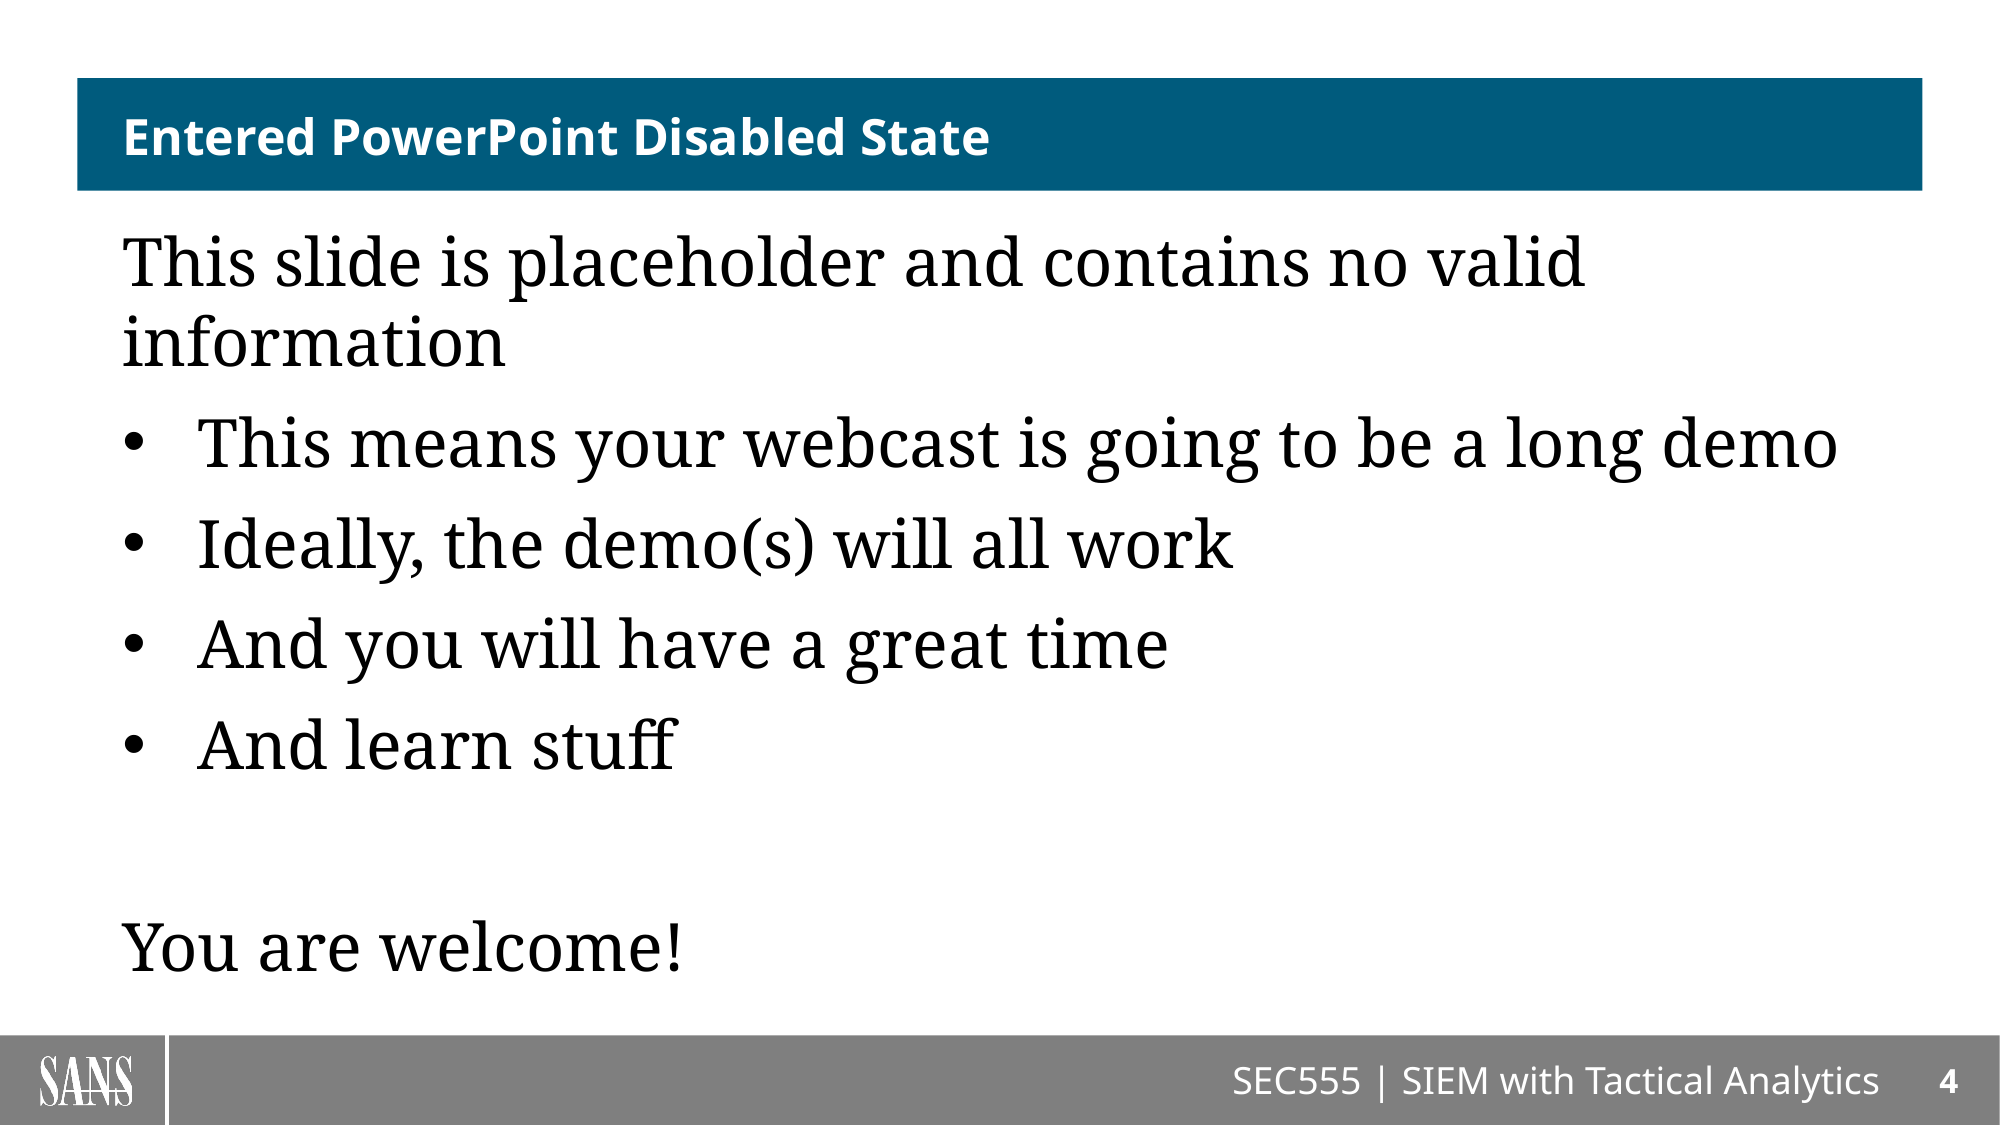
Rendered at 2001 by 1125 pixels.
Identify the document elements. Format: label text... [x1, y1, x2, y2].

title Entered PowerPoint Disabled State [107, 78, 1893, 191]
list This slide is placeholder and contains no valid information This means your webcast is going to be a long demo Ideally, the demo(s) will all work And you will have a great time And learn stuff You are welcome! [107, 212, 1893, 1013]
